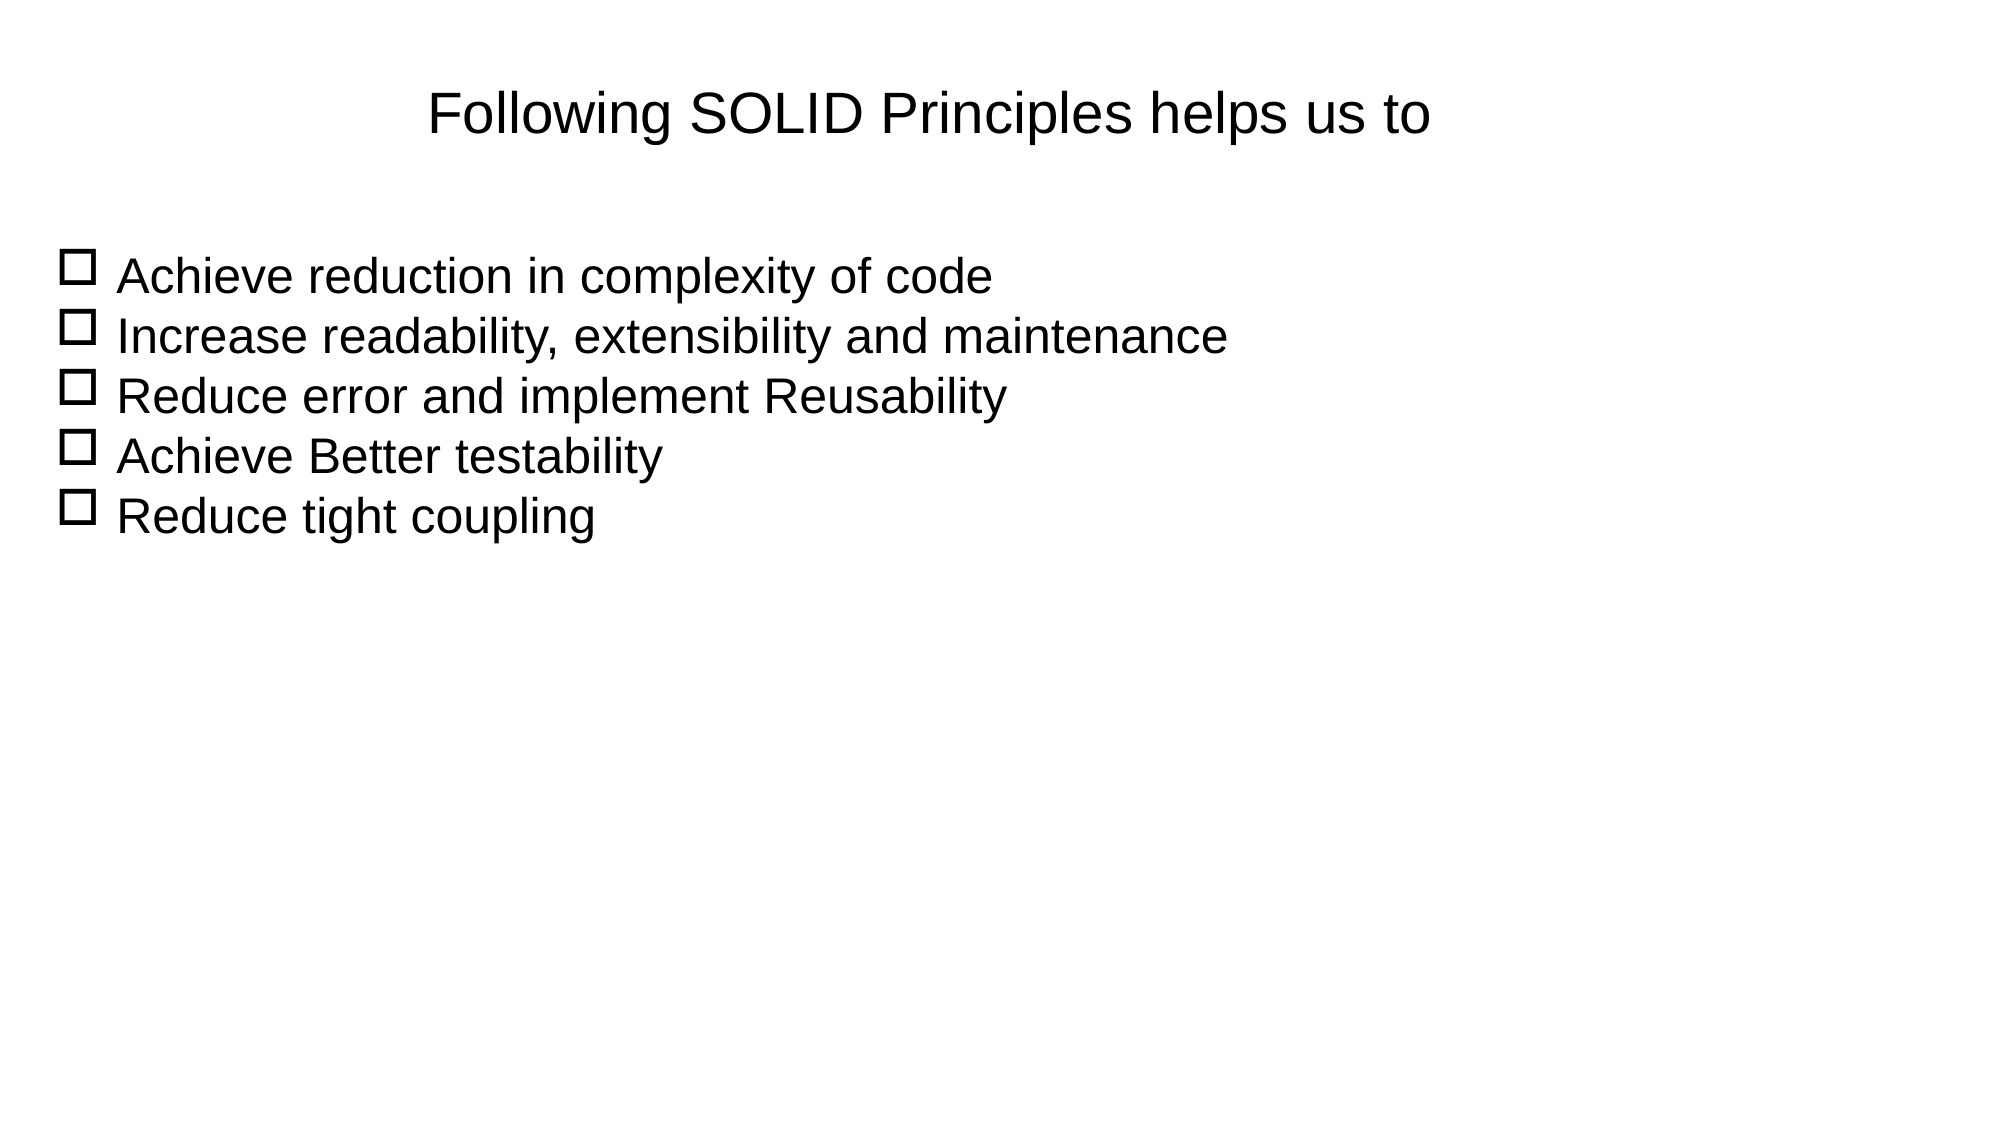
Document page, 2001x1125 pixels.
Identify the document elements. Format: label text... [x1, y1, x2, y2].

text_box Following SOLID Principles helps us to [377, 67, 1517, 153]
text_box Achieve reduction in complexity of code Increase readability, extensibility and maintenance Reduce error and implement Reusability Achieve Better testability Reduce tight coupling [40, 236, 1853, 551]
